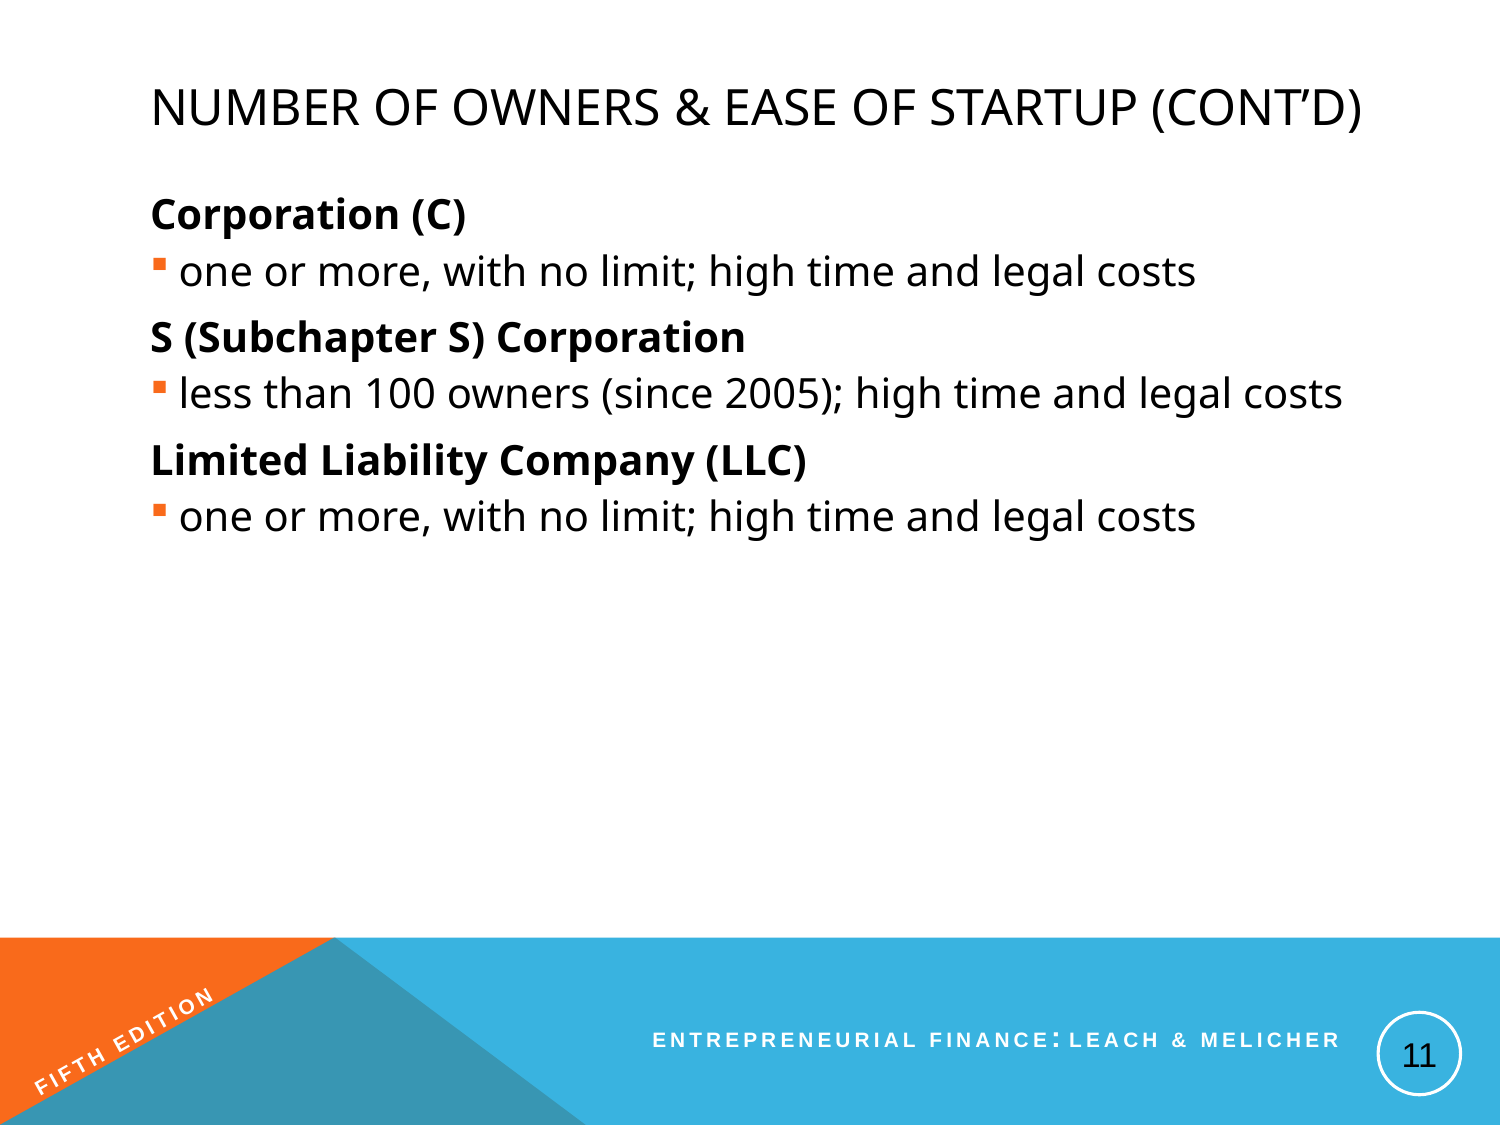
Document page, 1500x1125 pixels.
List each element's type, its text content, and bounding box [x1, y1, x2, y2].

title Number of Owners & Ease of Startup (cont’D) [135, 60, 1438, 150]
slide_number 11 [1376, 1010, 1463, 1097]
list Corporation (C) one or more, with no limit; high time and legal costs S (Subchapter S) Corporation less than 100 owners (since 2005); high time and legal costs Limited Liability Company (LLC) one or more, with no limit; high time and legal costs [135, 180, 1369, 768]
